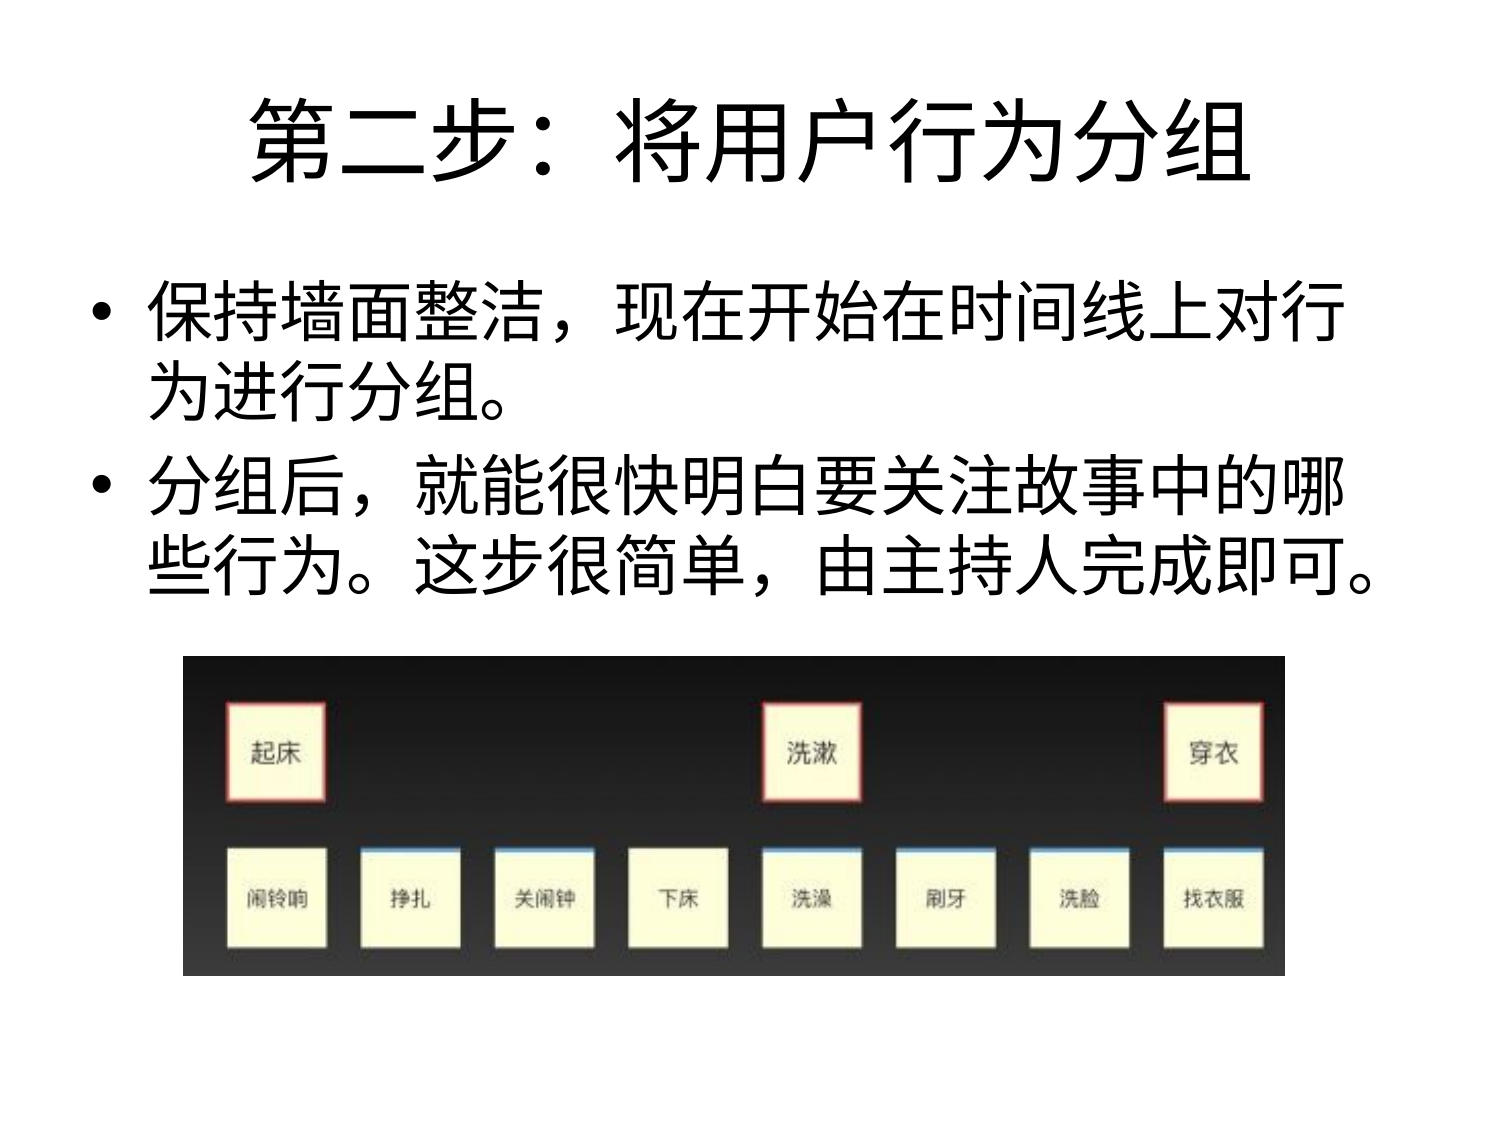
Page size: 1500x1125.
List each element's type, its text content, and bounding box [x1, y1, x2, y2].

title 第二步：将用户行为分组 [75, 45, 1425, 233]
list 保持墙面整洁，现在开始在时间线上对行为进行分组。 分组后，就能很快明白要关注故事中的哪些行为。这步很简单，由主持人完成即可。 [75, 262, 1425, 1005]
picture [182, 656, 1286, 977]
